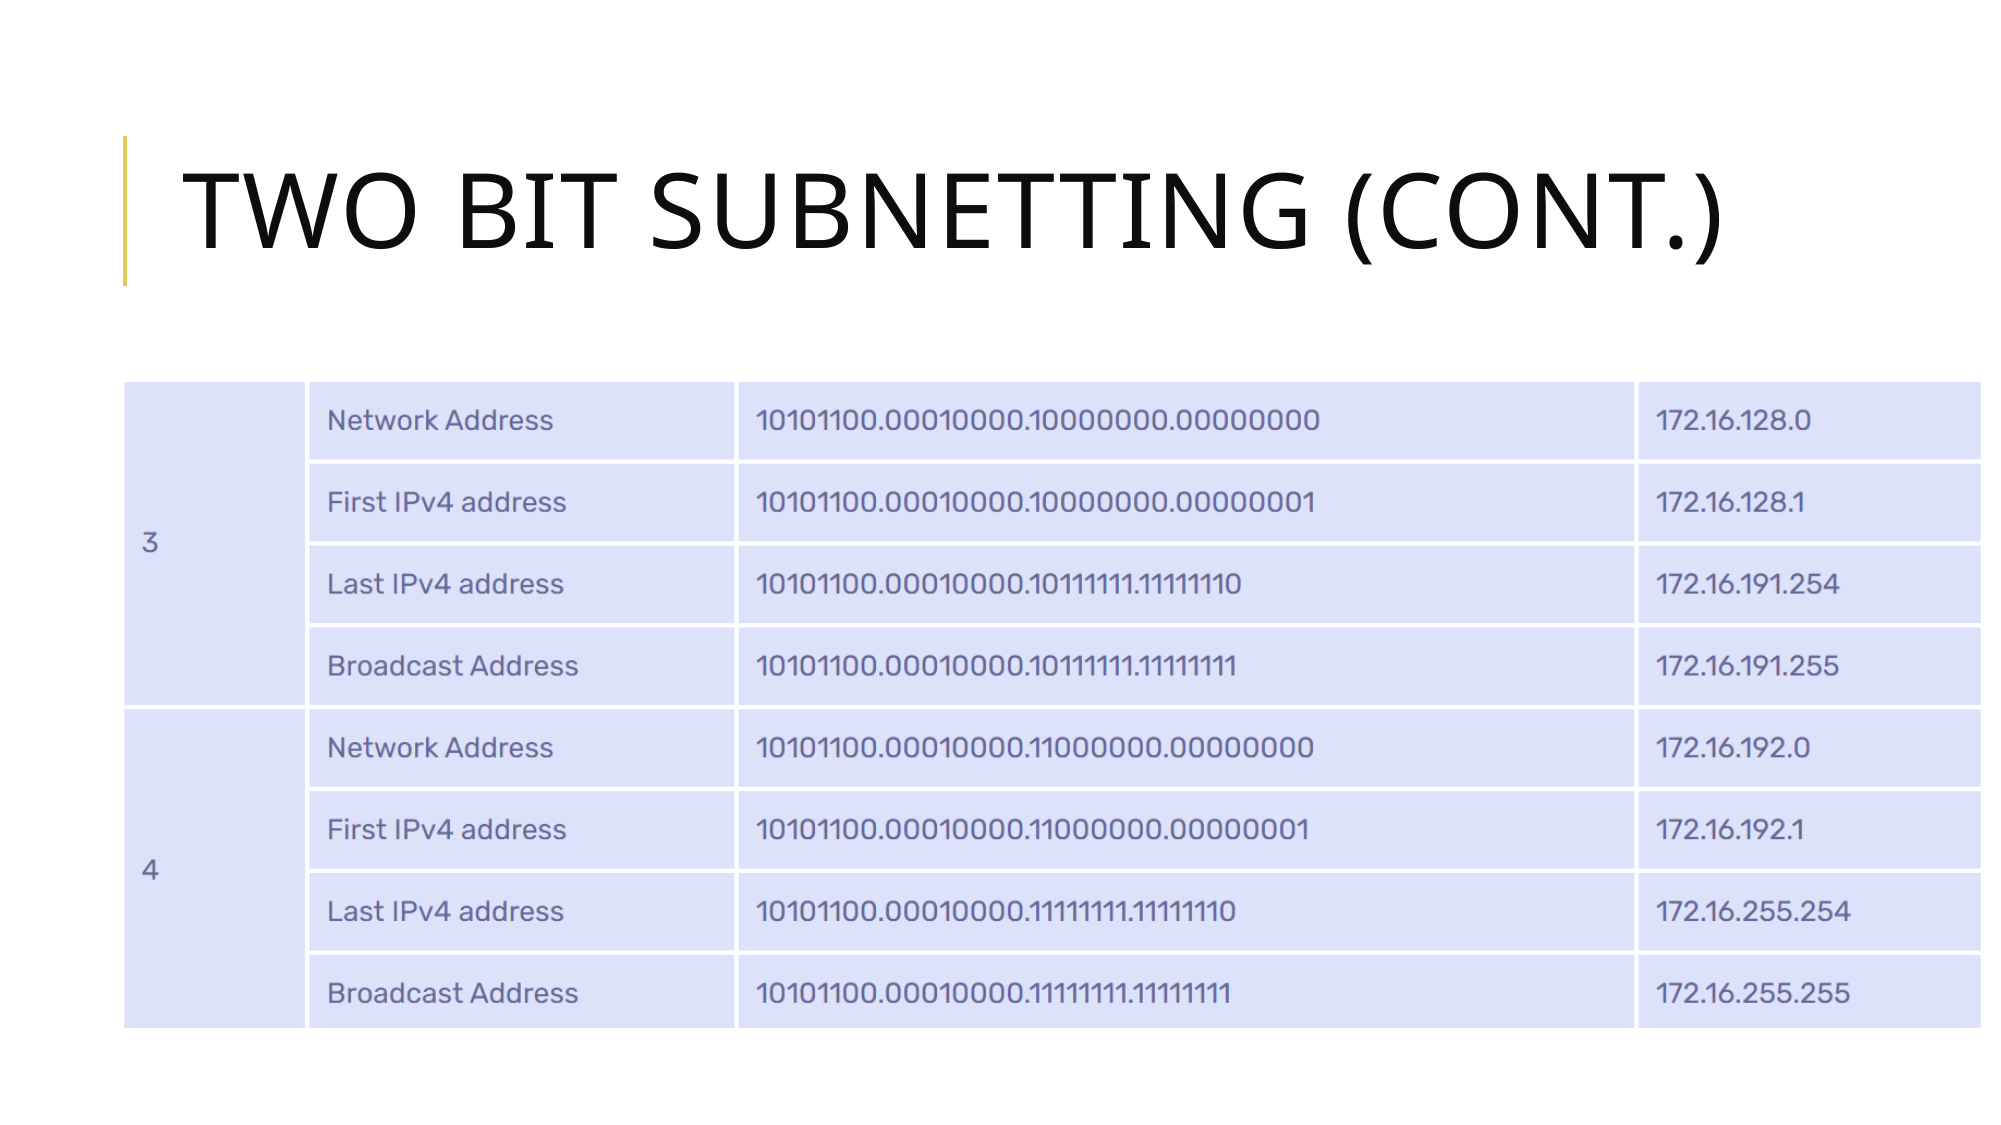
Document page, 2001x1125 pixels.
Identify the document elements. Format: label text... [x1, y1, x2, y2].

picture [121, 382, 1983, 1028]
title Two Bit Subnetting (cont.) [168, 96, 1763, 342]
